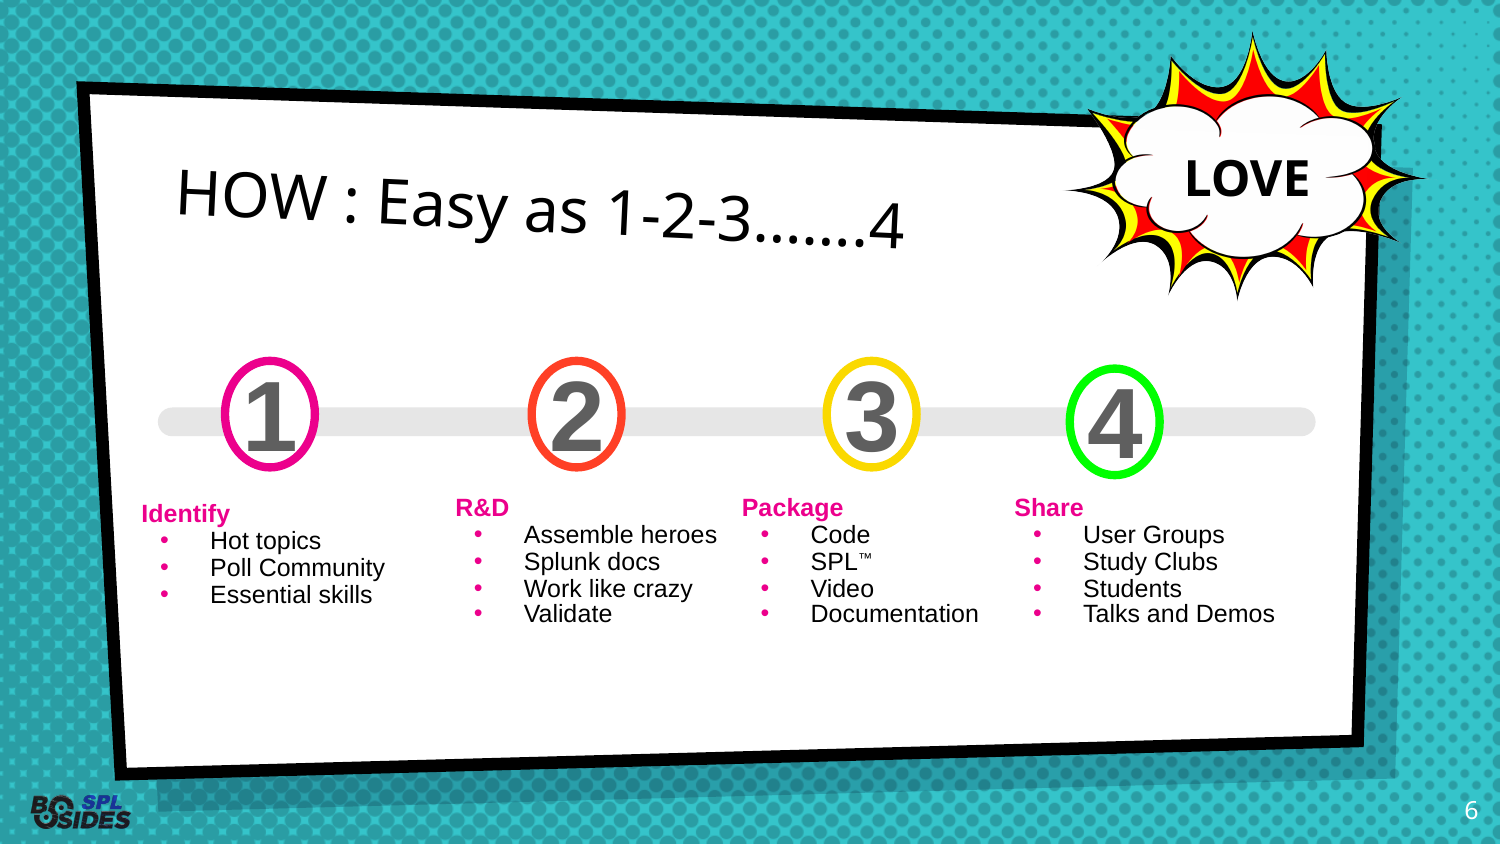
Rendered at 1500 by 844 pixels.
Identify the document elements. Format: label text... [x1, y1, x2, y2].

text_box 1 [225, 360, 315, 468]
text_box Share User Groups Study Clubs Students Talks and Demos [993, 487, 1291, 726]
text_box 3 [826, 360, 917, 468]
title HOW : Easy as 1-2-3…….4 [157, 116, 1054, 284]
text_box [1159, 407, 1316, 437]
picture [0, 788, 173, 835]
text_box R&D Assemble heroes Splunk docs Work like crazy Validate [434, 487, 720, 686]
text_box Package Code SPL™ Video Documentation [720, 487, 993, 686]
text_box 4 [1069, 368, 1160, 476]
text_box Identify Hot topics Poll Community Essential skills [120, 493, 434, 680]
text_box 2 [531, 360, 622, 468]
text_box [1059, 29, 1438, 302]
text_box [157, 407, 228, 437]
slide_number ‹#› [1403, 779, 1494, 844]
text_box [311, 407, 535, 437]
text_box [913, 407, 1071, 437]
text_box [618, 407, 830, 437]
